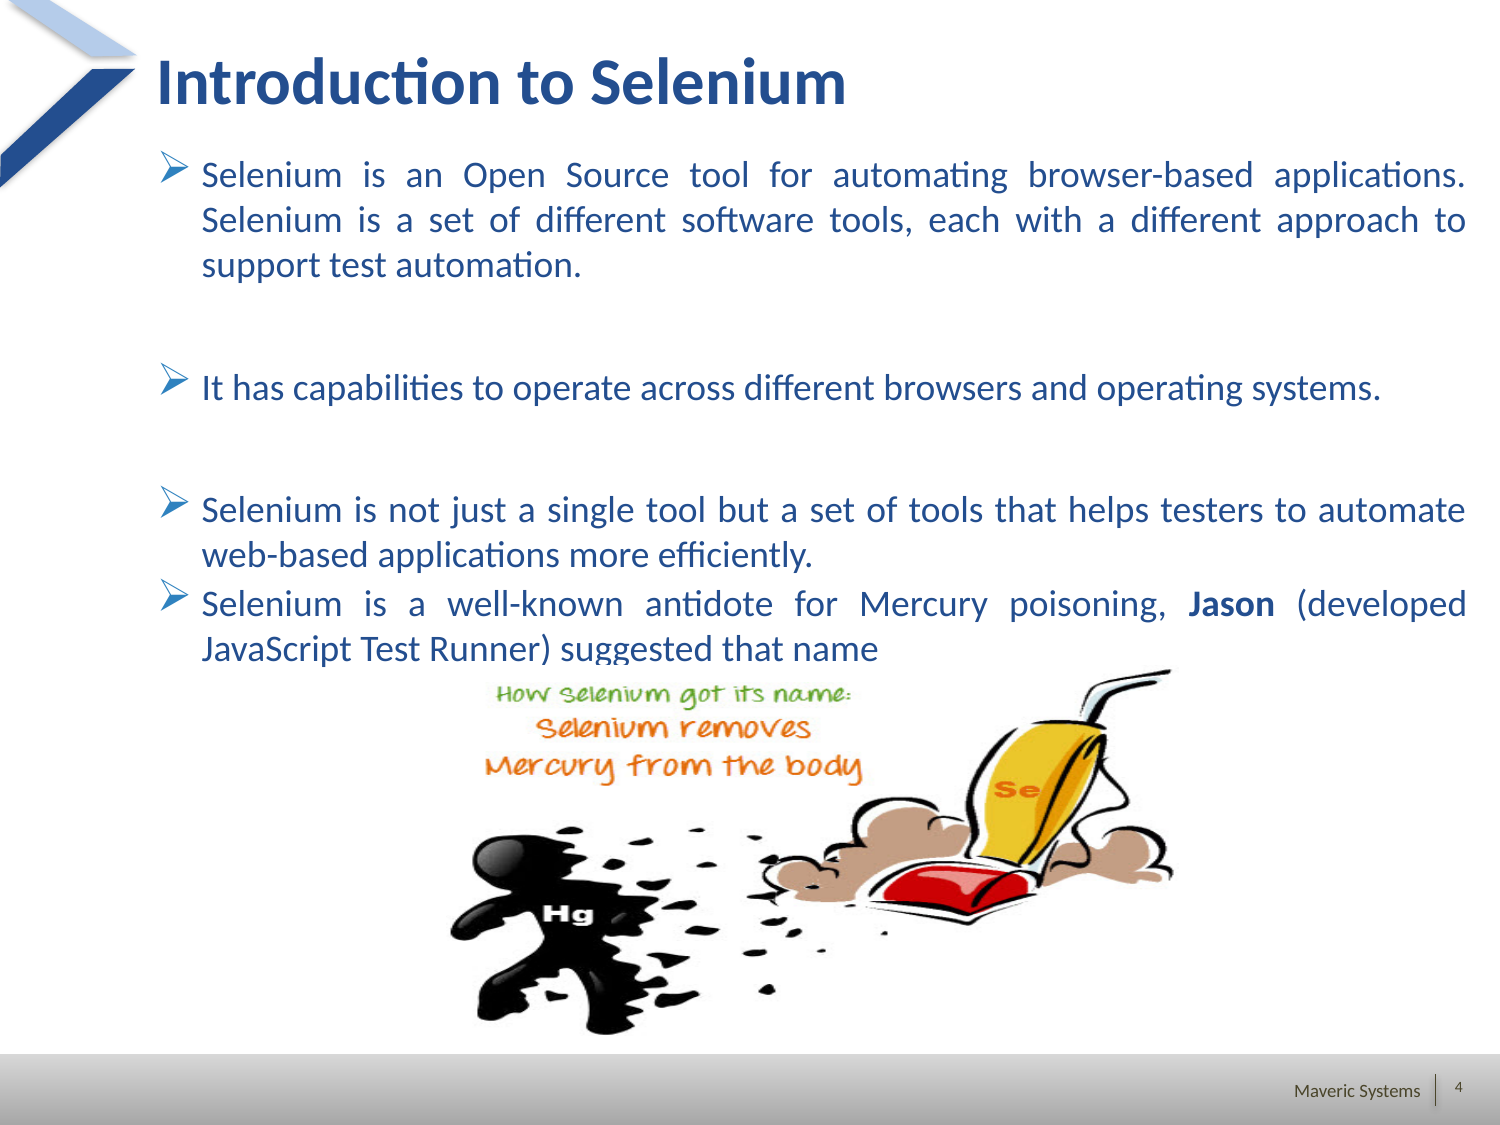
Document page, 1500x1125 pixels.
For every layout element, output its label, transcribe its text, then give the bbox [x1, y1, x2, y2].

list Selenium is an Open Source tool for automating browser-based applications. Selenium is a set of different software tools, each with a different approach to support test automation. It has capabilities to operate across different browsers and operating systems. Selenium is not just a single tool but a set of tools that helps testers to automate web-based applications more efficiently. Selenium is a well-known antidote for Mercury poisoning, Jason (developed JavaScript Test Runner) suggested that name [156, 149, 1468, 904]
title Introduction to Selenium [156, 38, 1468, 119]
picture [445, 665, 1179, 1038]
